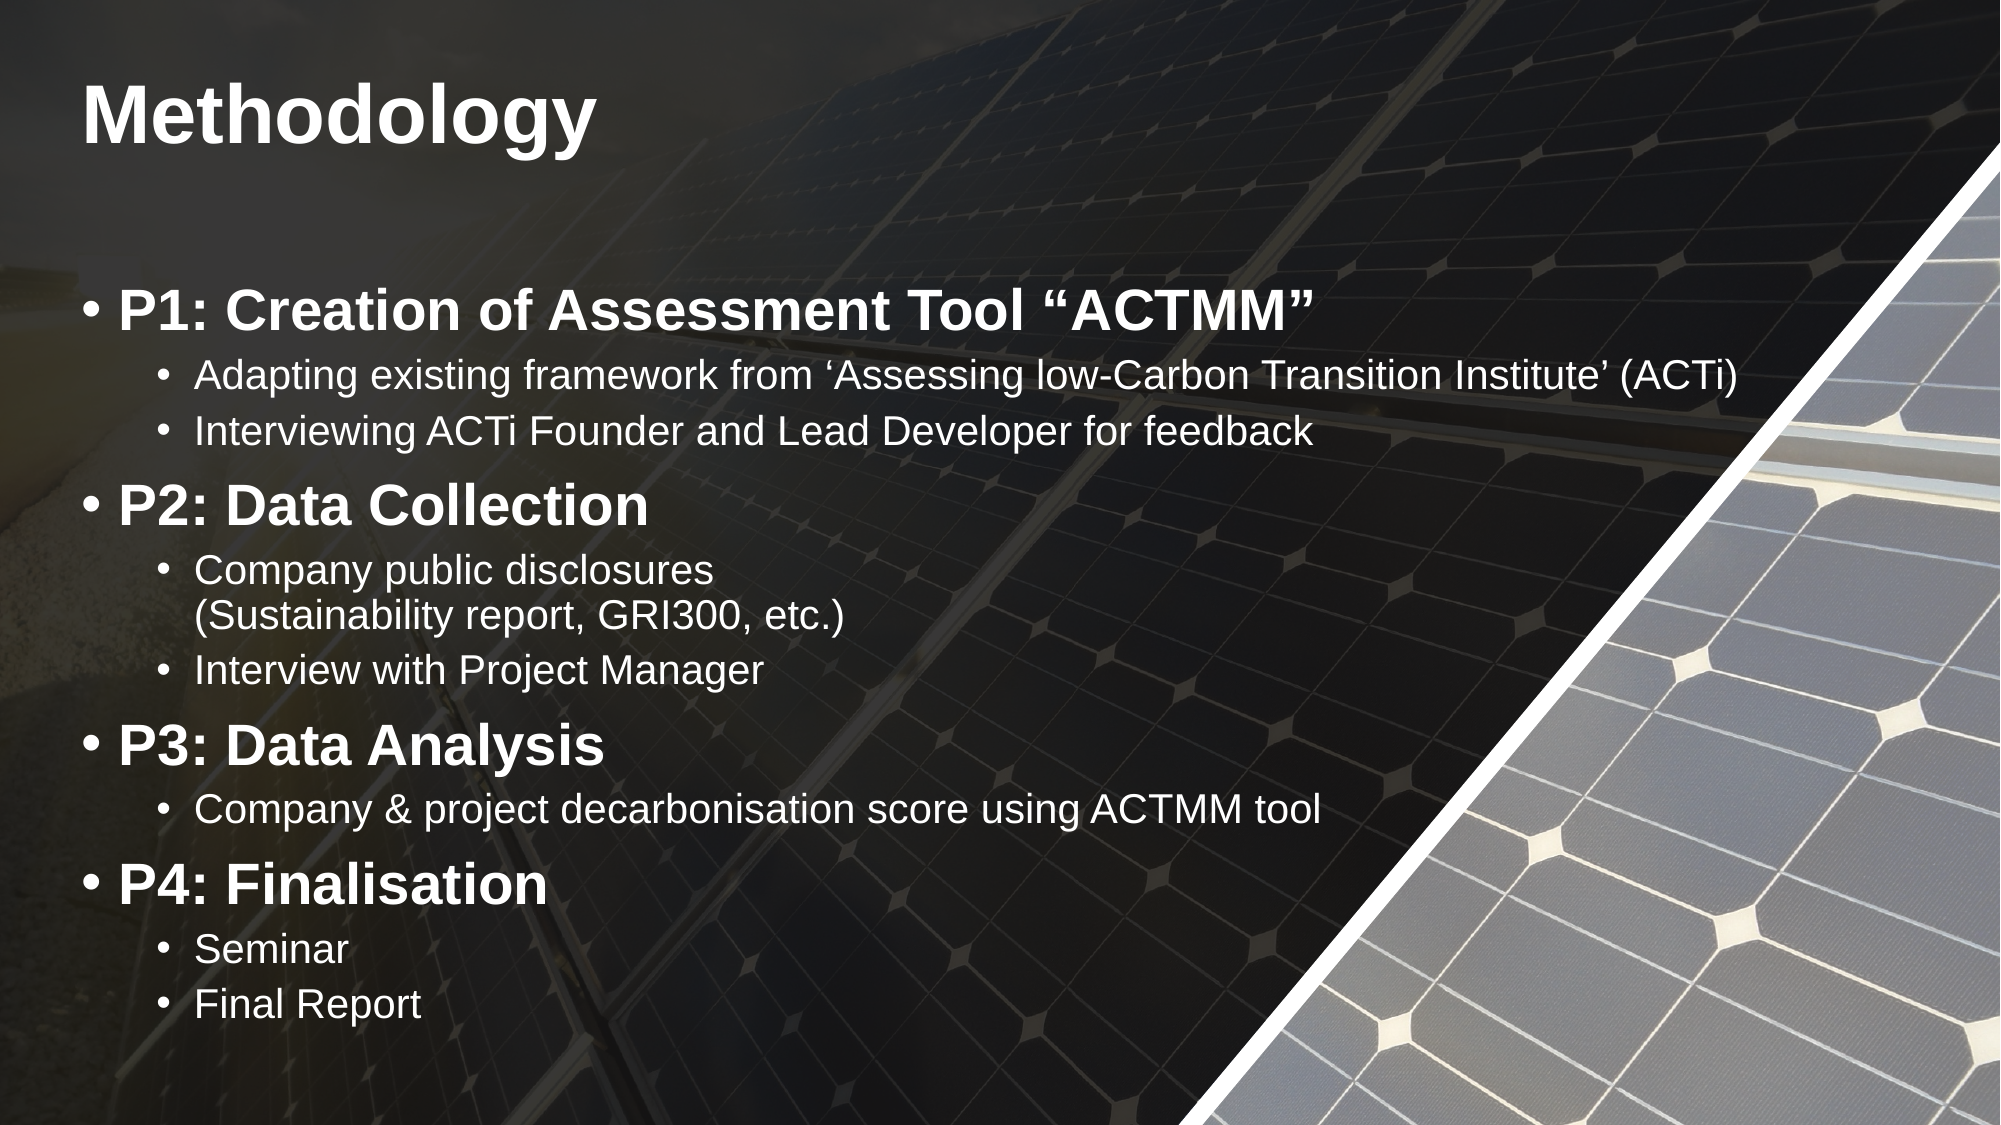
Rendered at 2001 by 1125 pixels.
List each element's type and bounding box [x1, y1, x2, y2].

list [0, 0, 2000, 1125]
